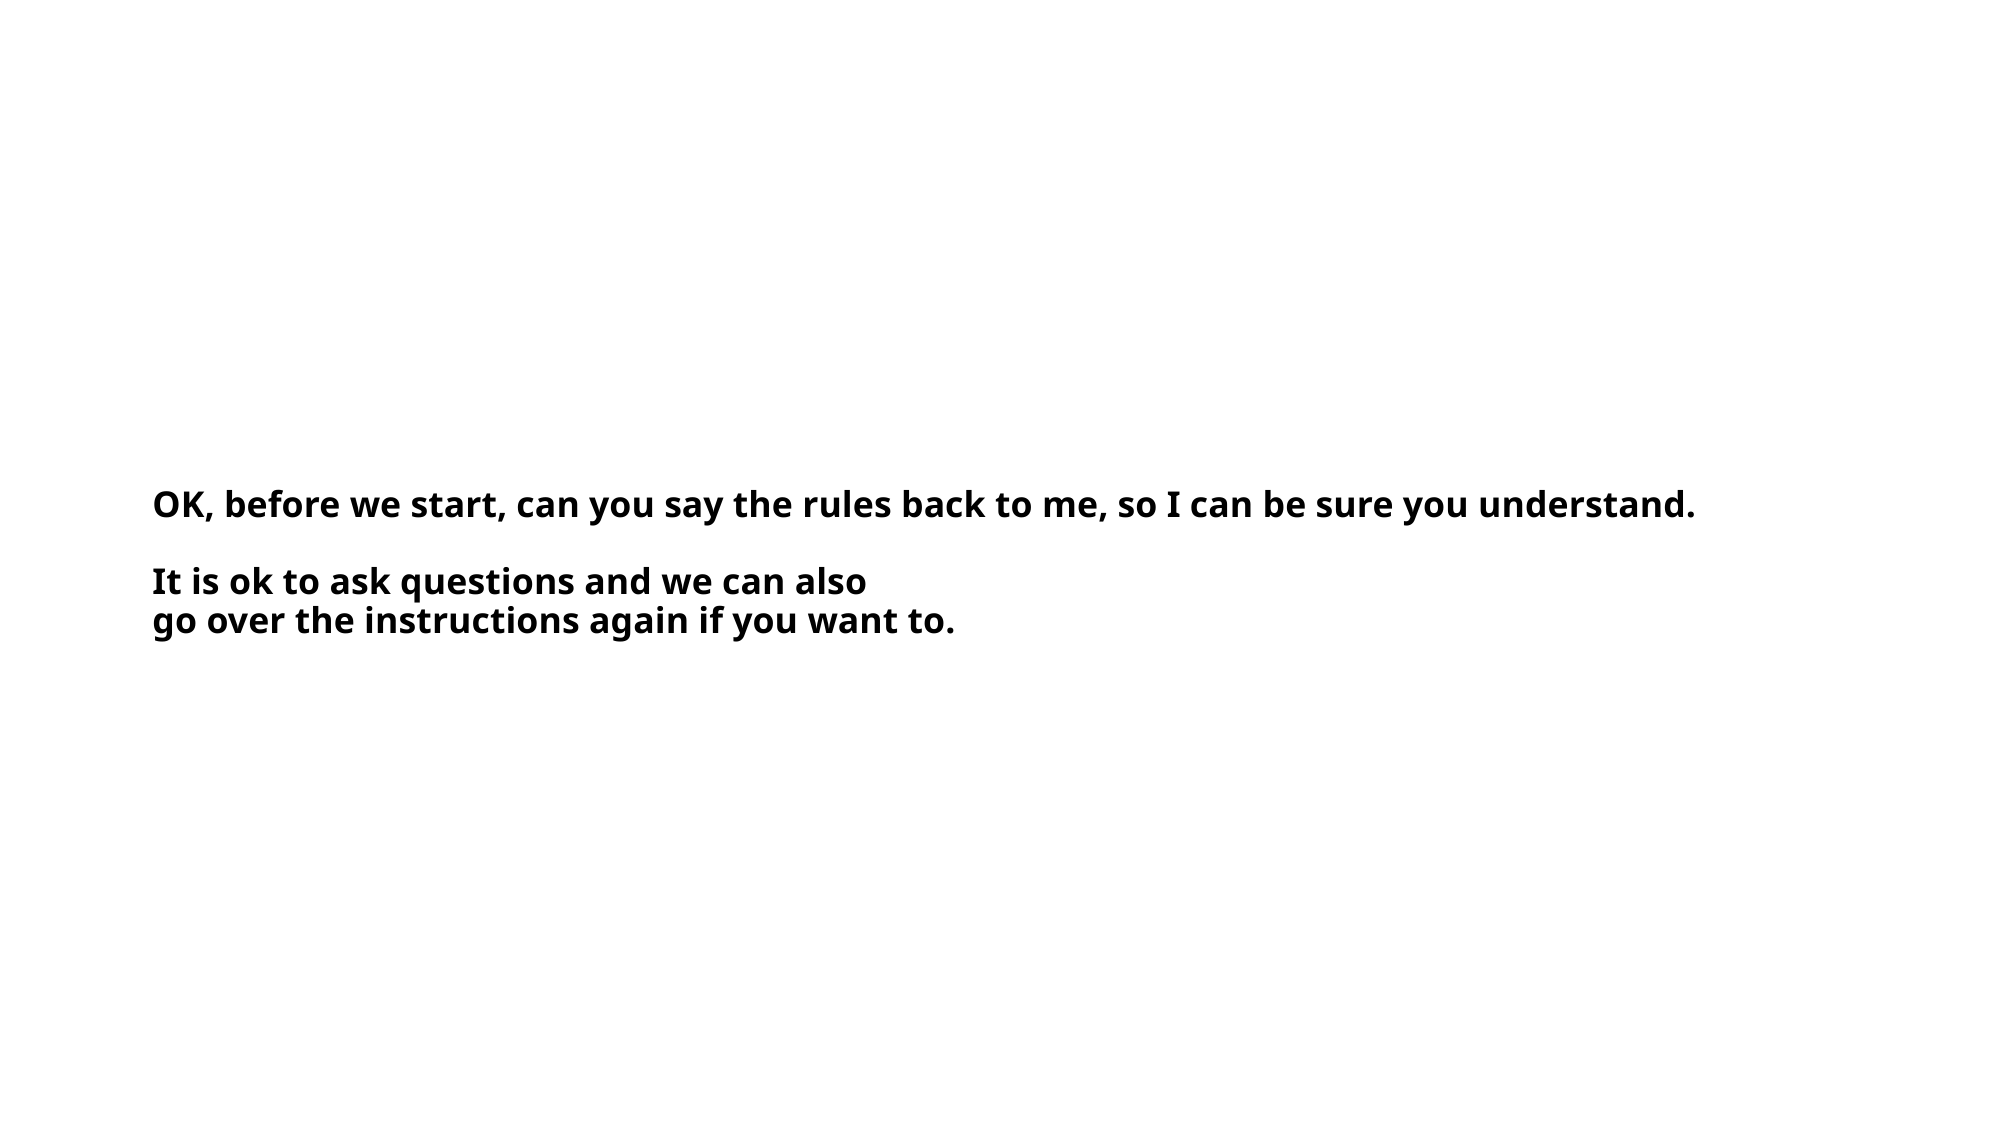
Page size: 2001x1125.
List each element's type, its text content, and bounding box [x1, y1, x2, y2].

title OK, before we start, can you say the rules back to me, so I can be sure you understand. It is ok to ask questions and we can also go over the instructions again if you want to. [137, 476, 1863, 694]
